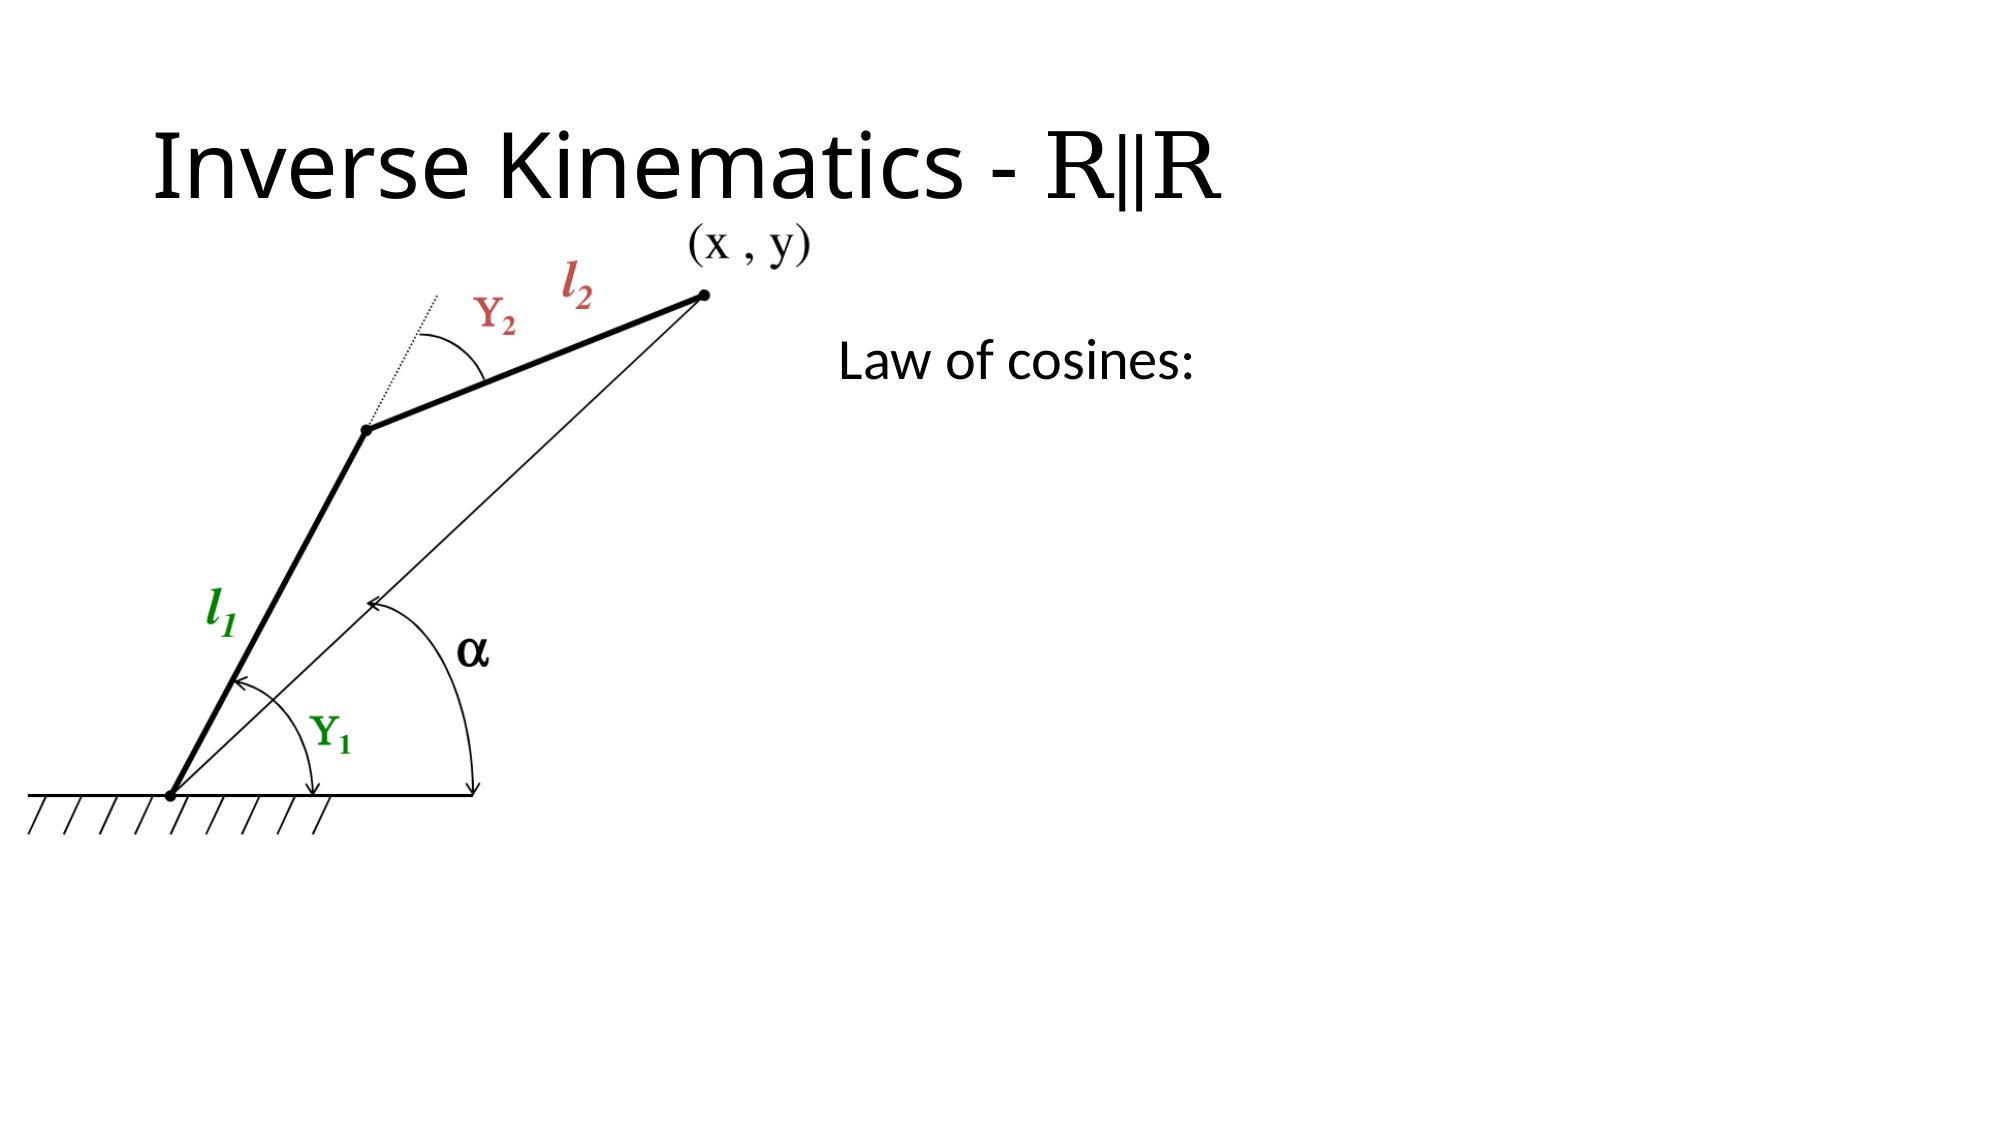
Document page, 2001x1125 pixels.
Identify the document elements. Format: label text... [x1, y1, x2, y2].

title Inverse Kinematics - R∥R [137, 59, 1863, 278]
picture [0, 217, 824, 855]
